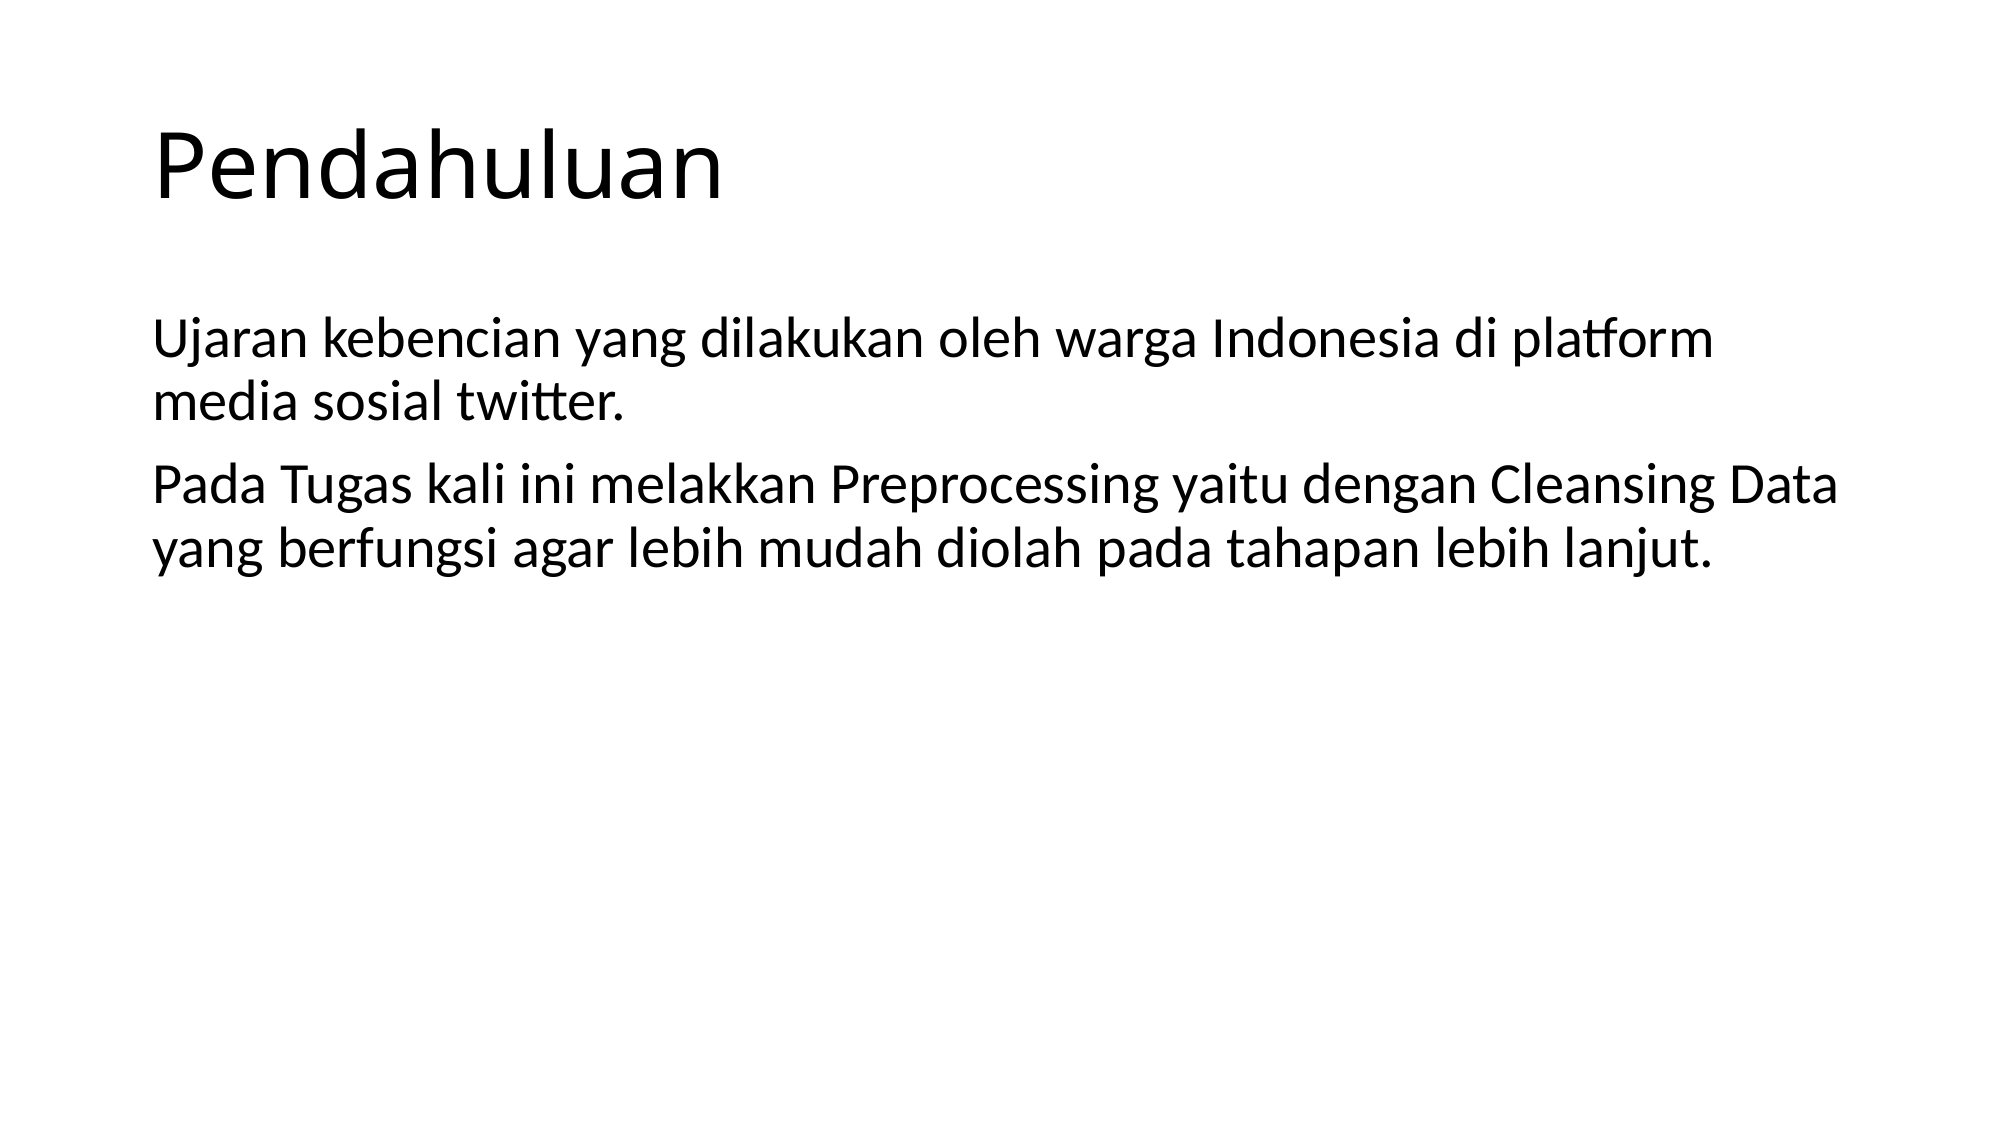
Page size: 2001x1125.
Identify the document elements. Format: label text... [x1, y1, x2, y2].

list Ujaran kebencian yang dilakukan oleh warga Indonesia di platform media sosial twitter. Pada Tugas kali ini melakkan Preprocessing yaitu dengan Cleansing Data yang berfungsi agar lebih mudah diolah pada tahapan lebih lanjut. [137, 299, 1863, 1014]
title Pendahuluan [137, 59, 1863, 278]
